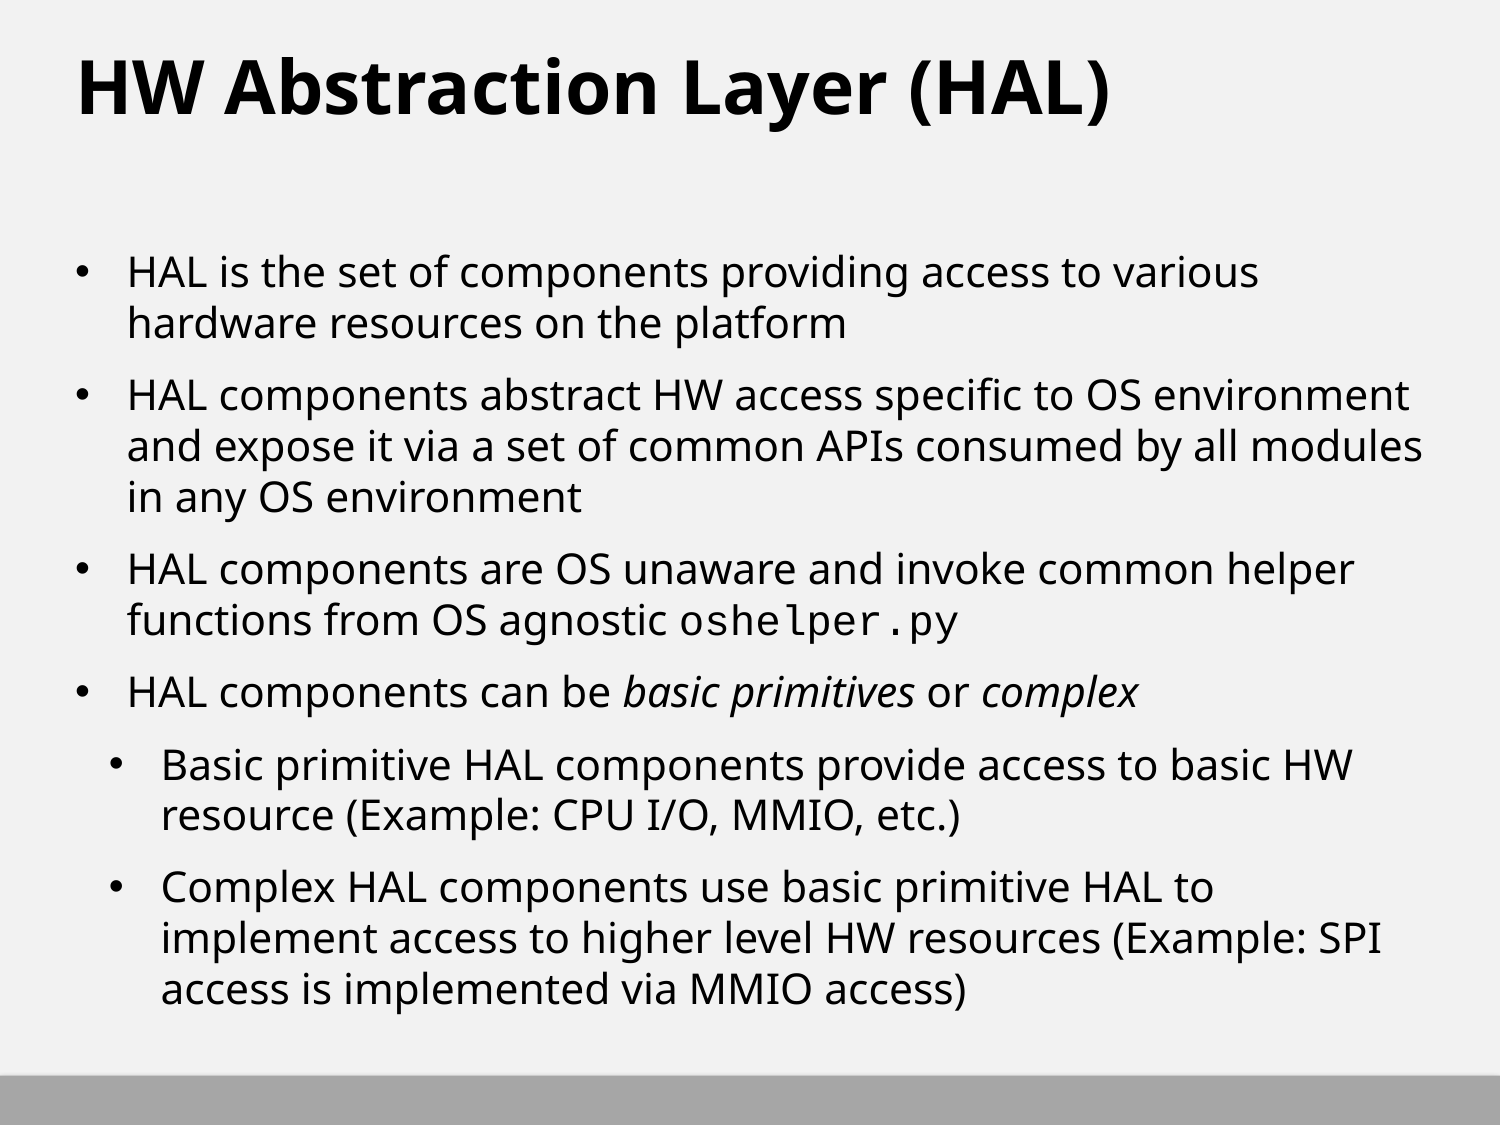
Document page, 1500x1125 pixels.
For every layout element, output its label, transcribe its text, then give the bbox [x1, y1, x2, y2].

list HAL is the set of components providing access to various hardware resources on the platform HAL components abstract HW access specific to OS environment and expose it via a set of common APIs consumed by all modules in any OS environment HAL components are OS unaware and invoke common helper functions from OS agnostic oshelper.py HAL components can be basic primitives or complex Basic primitive HAL components provide access to basic HW resource (Example: CPU I/O, MMIO, etc.) Complex HAL components use basic primitive HAL to implement access to higher level HW resources (Example: SPI access is implemented via MMIO access) [75, 245, 1425, 1022]
title HW Abstraction Layer (HAL) [75, 40, 1425, 203]
